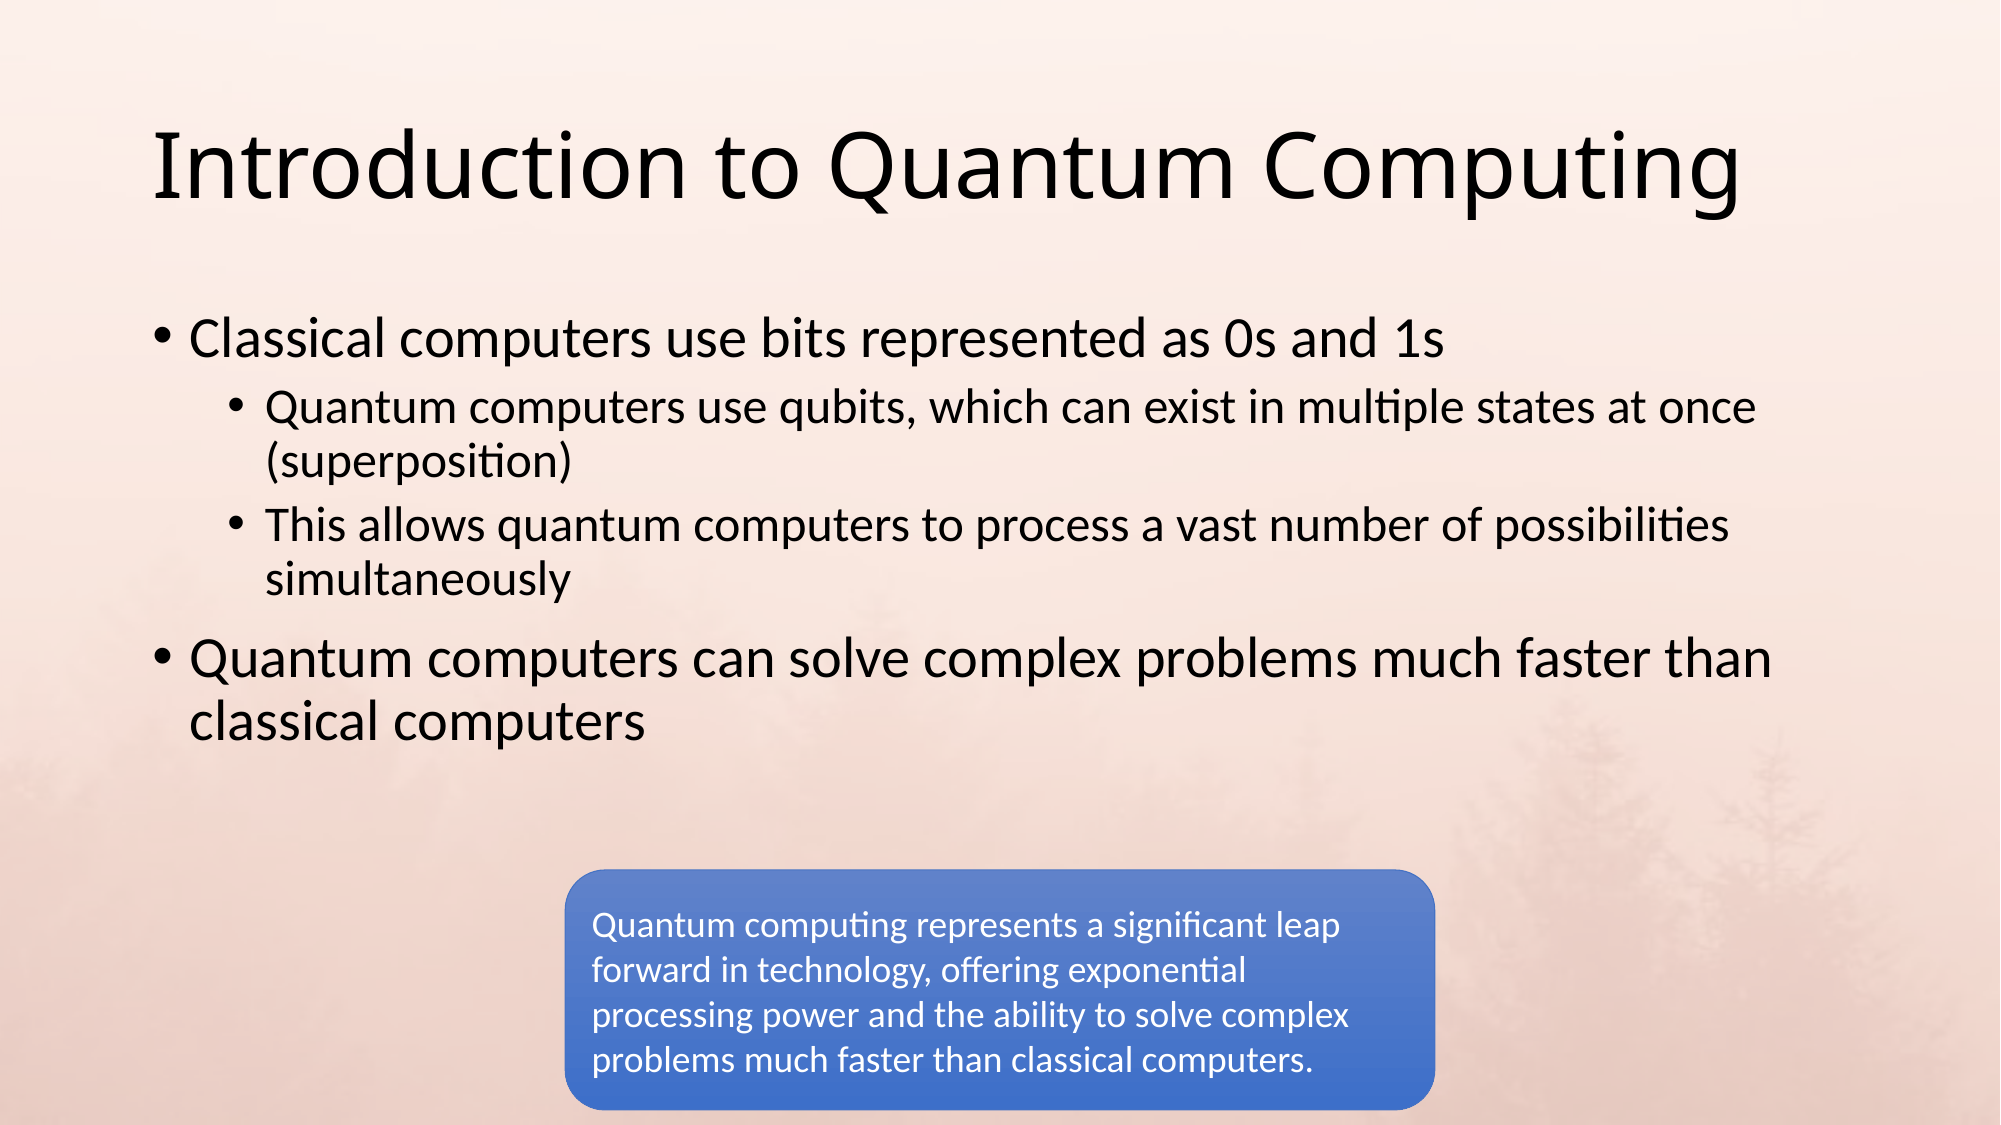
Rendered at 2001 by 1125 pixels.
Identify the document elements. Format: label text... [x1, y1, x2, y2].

list Classical computers use bits represented as 0s and 1s Quantum computers use qubits, which can exist in multiple states at once (superposition) This allows quantum computers to process a vast number of possibilities simultaneously Quantum computers can solve complex problems much faster than classical computers [137, 299, 1863, 1014]
title Introduction to Quantum Computing [137, 59, 1863, 278]
text_box Quantum computing represents a significant leap forward in technology, offering exponential processing power and the ability to solve complex problems much faster than classical computers. [564, 869, 1436, 1111]
